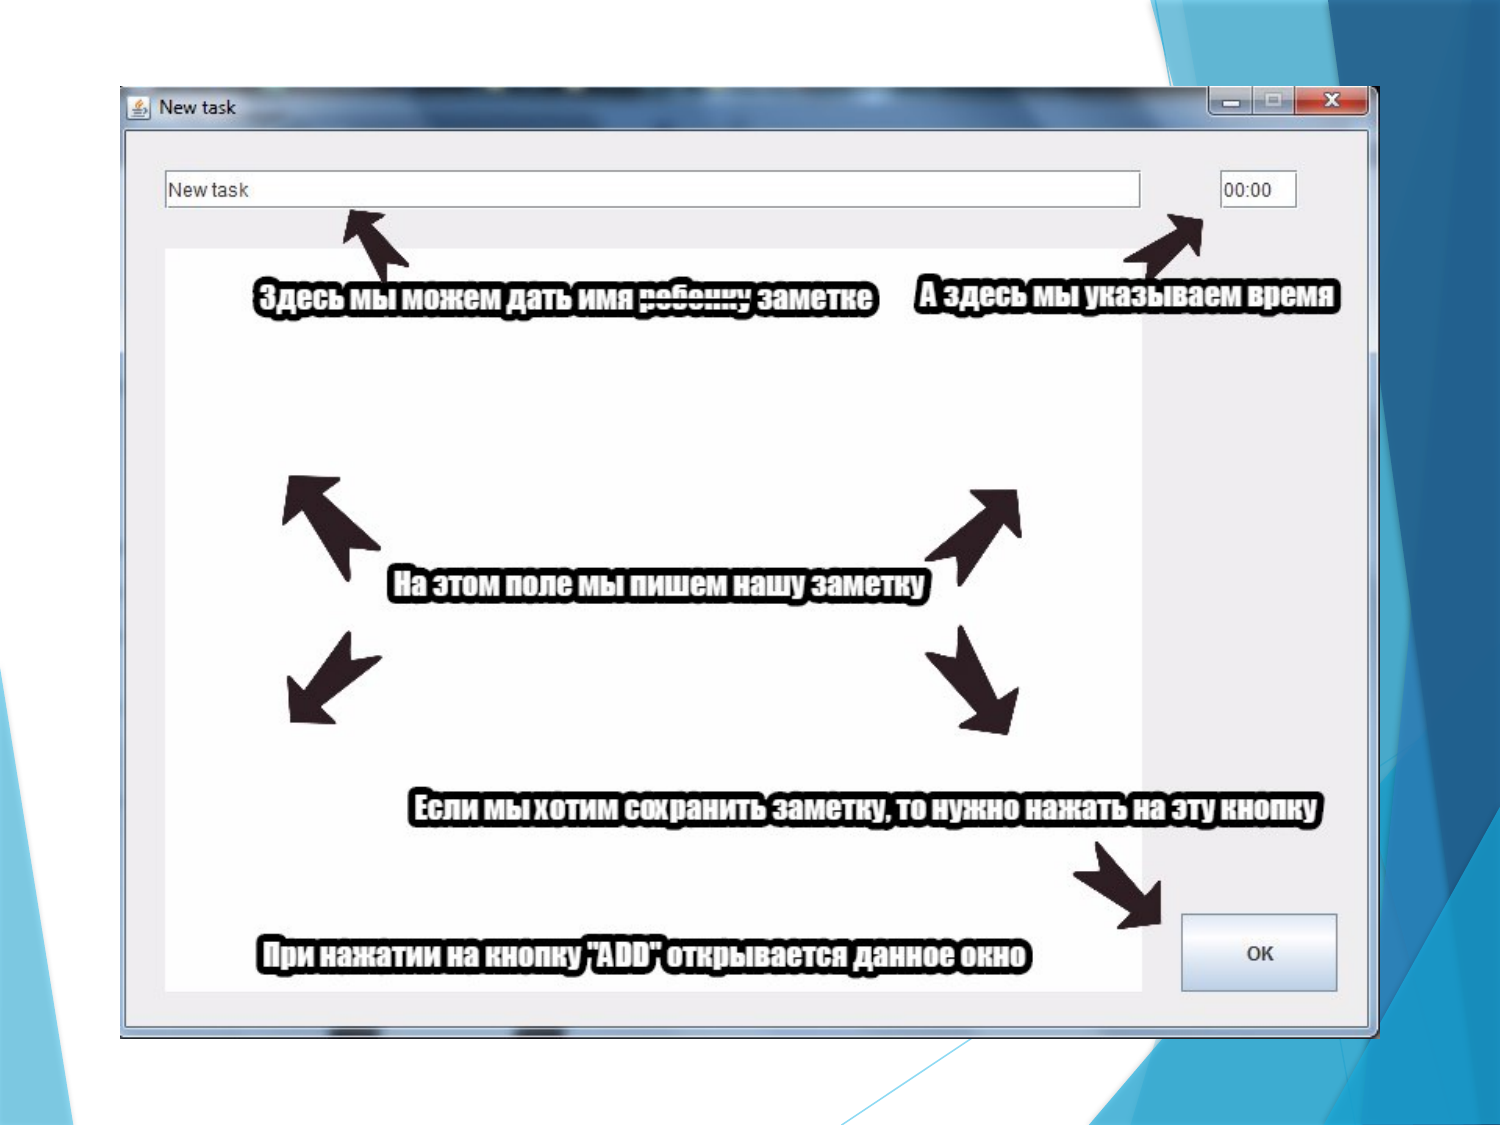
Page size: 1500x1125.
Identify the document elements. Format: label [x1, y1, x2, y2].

picture [119, 86, 1381, 1039]
